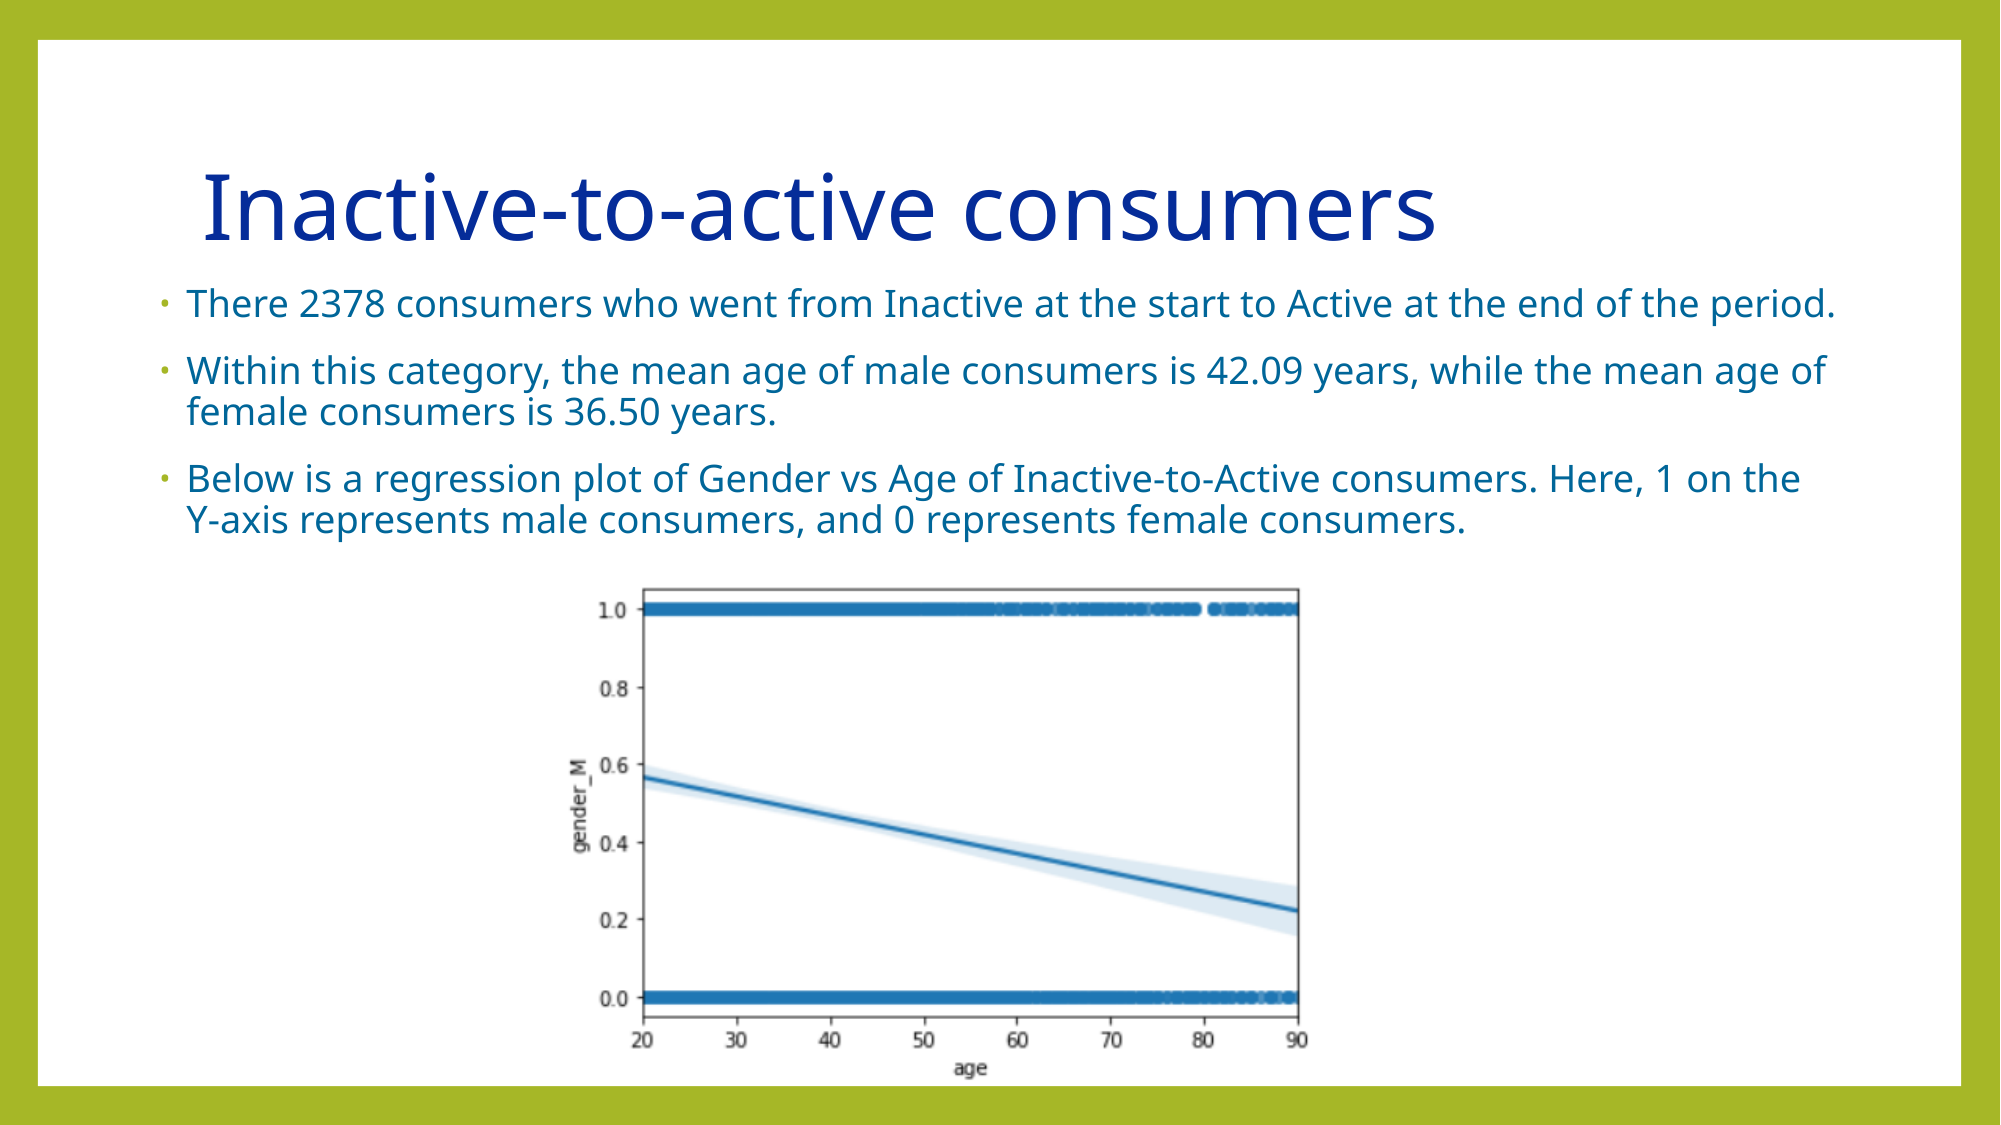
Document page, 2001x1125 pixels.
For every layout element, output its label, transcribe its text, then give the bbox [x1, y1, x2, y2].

title Inactive-to-active consumers [187, 99, 1808, 276]
picture [556, 584, 1315, 1083]
list There 2378 consumers who went from Inactive at the start to Active at the end of the period. Within this category, the mean age of male consumers is 42.09 years, while the mean age of female consumers is 36.50 years. Below is a regression plot of Gender vs Age of Inactive-to-Active consumers. Here, 1 on the Y-axis represents male consumers, and 0 represents female consumers. [137, 276, 1863, 563]
